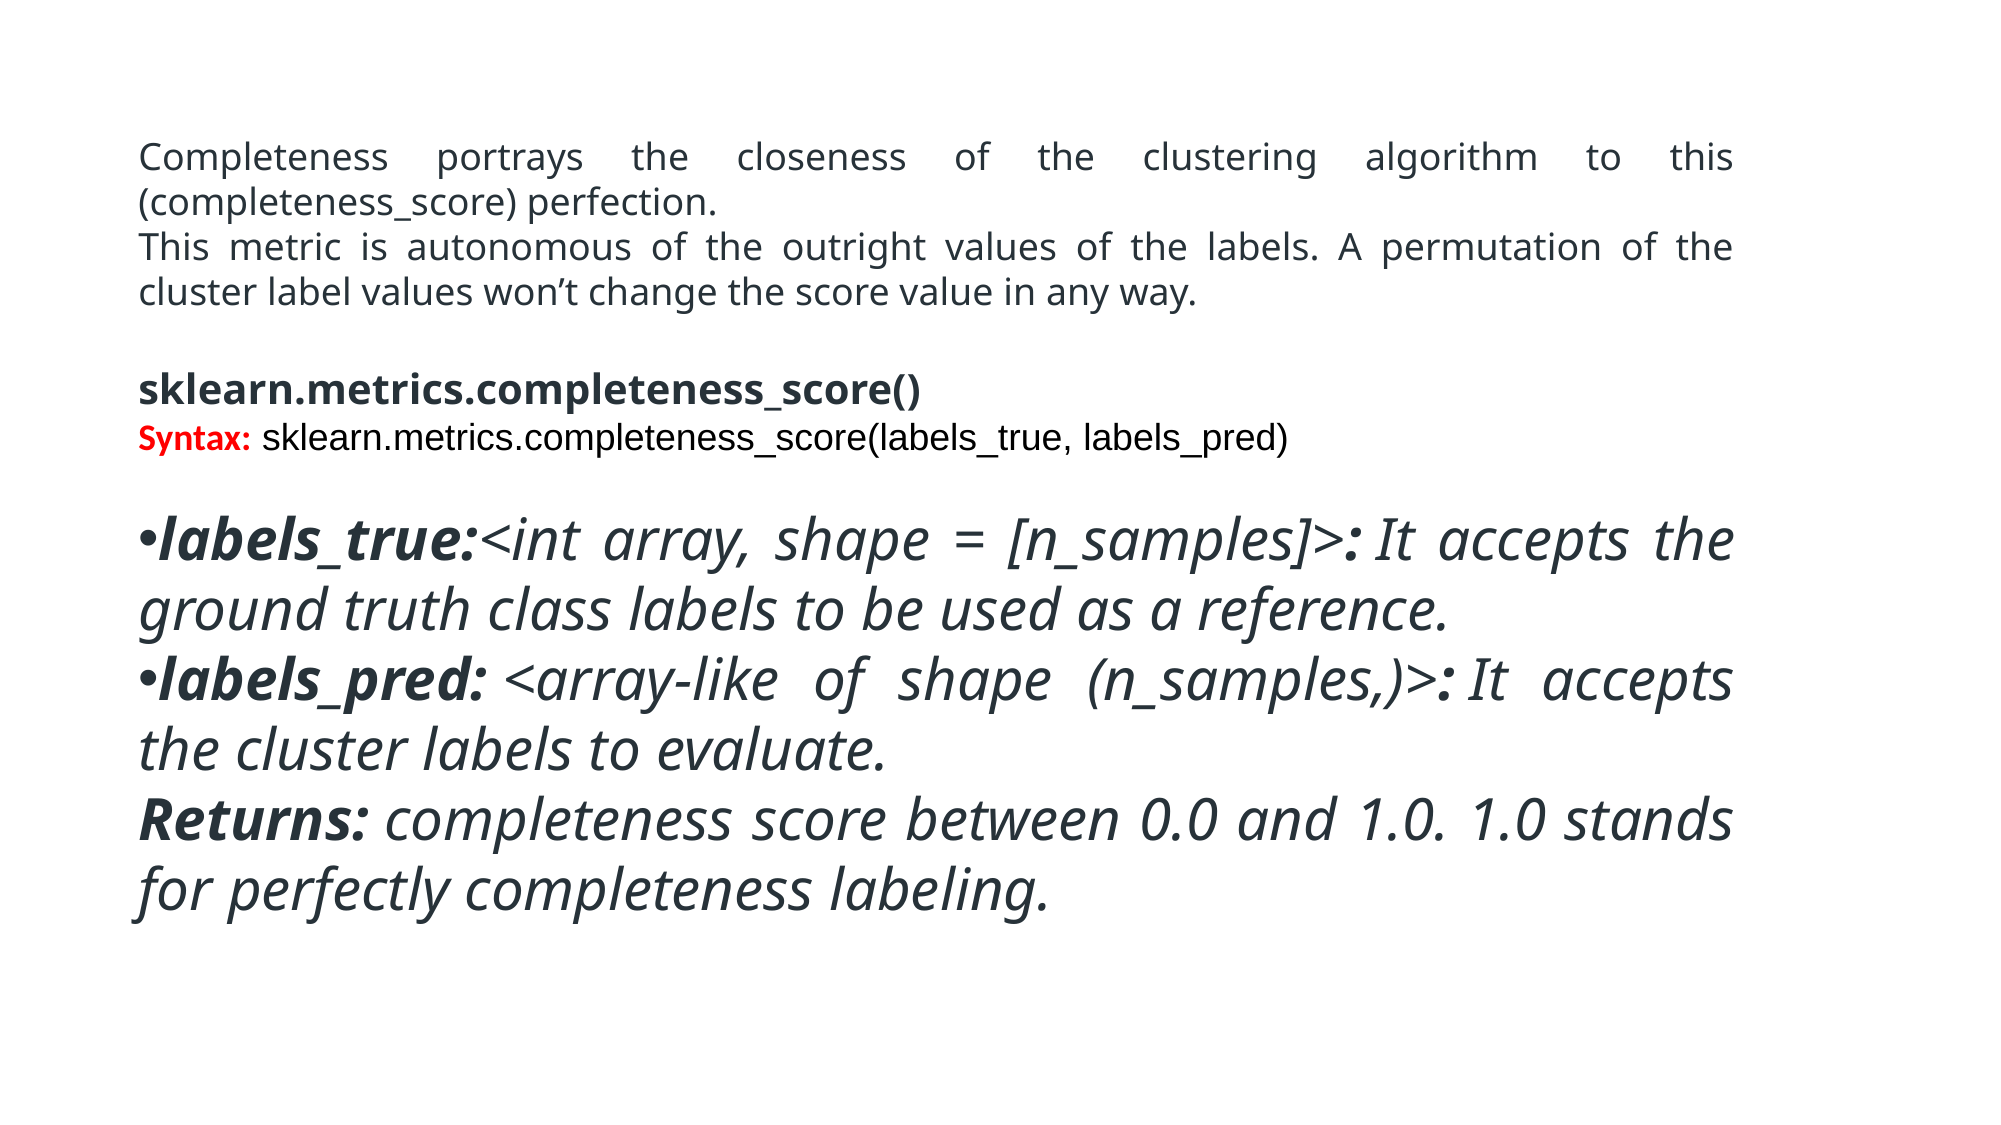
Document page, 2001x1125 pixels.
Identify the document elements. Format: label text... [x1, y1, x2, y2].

text_box Completeness portrays the closeness of the clustering algorithm to this (completeness_score) perfection. This metric is autonomous of the outright values of the labels. A permutation of the cluster label values won’t change the score value in any way. sklearn.metrics.completeness_score() Syntax: sklearn.metrics.completeness_score(labels_true, labels_pred) labels_true:<int array, shape = [n_samples]>: It accepts the ground truth class labels to be used as a reference. labels_pred: <array-like of shape (n_samples,)>: It accepts the cluster labels to evaluate. Returns: completeness score between 0.0 and 1.0. 1.0 stands for perfectly completeness labeling. [123, 125, 1750, 1000]
